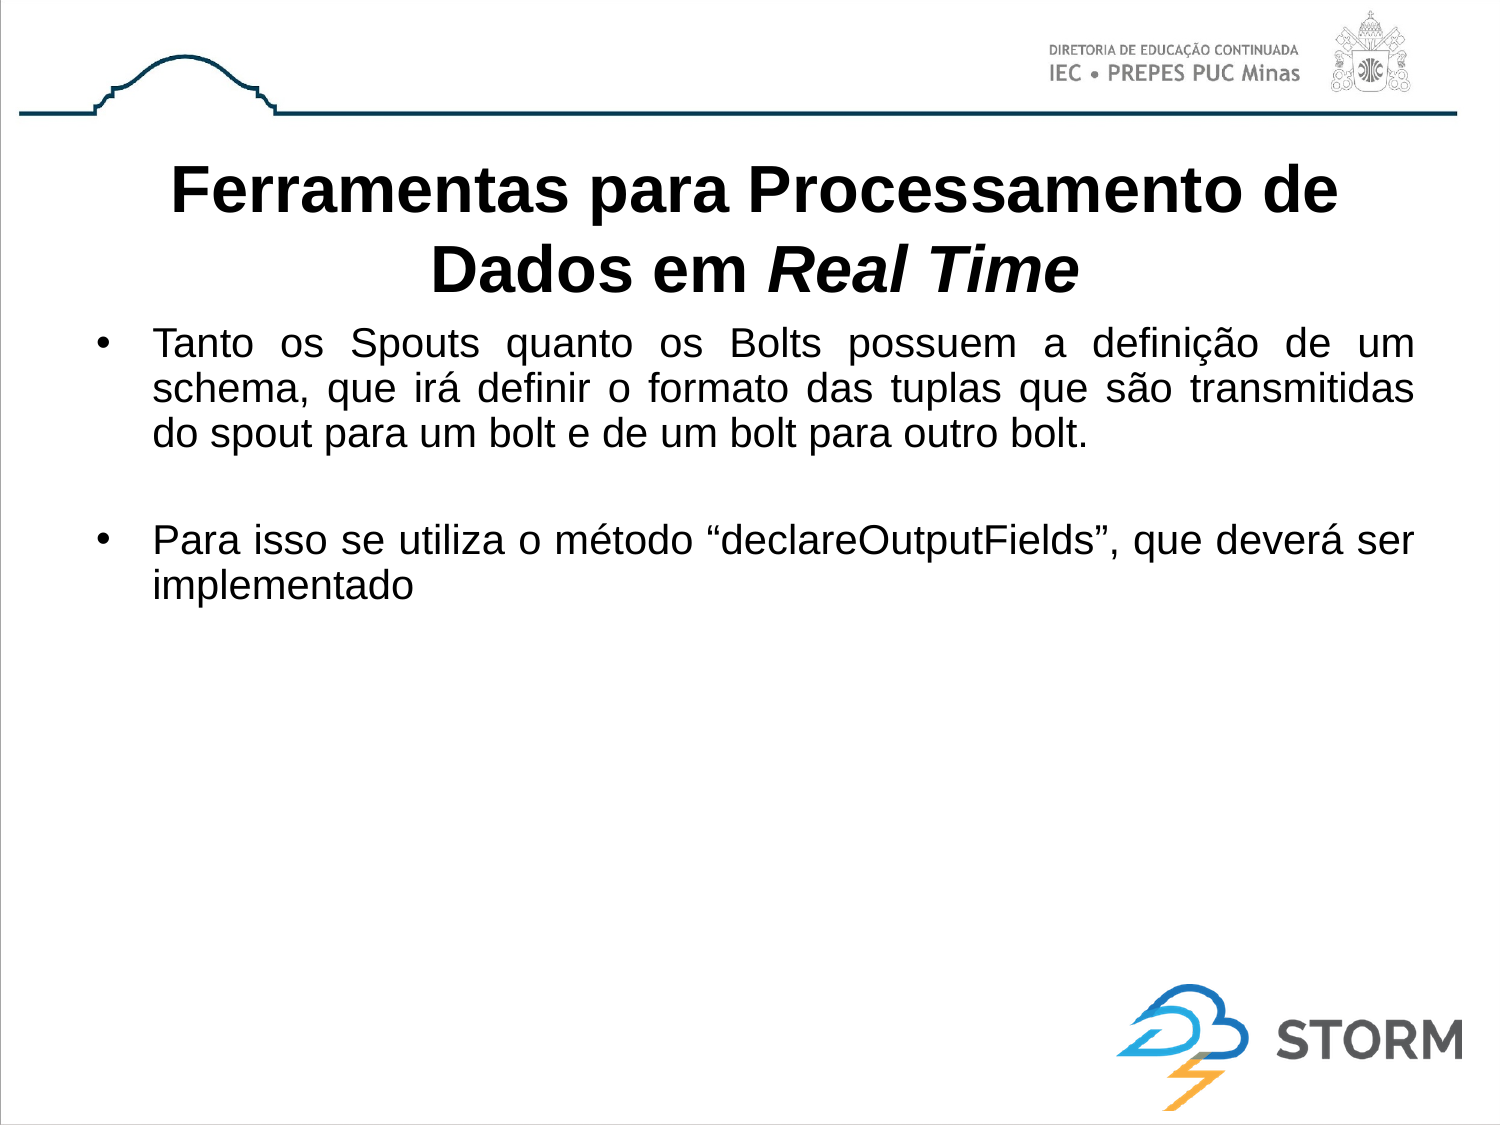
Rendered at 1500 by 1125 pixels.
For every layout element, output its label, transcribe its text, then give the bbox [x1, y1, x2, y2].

title Ferramentas para Processamento de Dados em Real Time [64, 148, 1447, 303]
list Tanto os Spouts quanto os Bolts possuem a definição de um schema, que irá definir o formato das tuplas que são transmitidas do spout para um bolt e de um bolt para outro bolt. Para isso se utiliza o método “declareOutputFields”, que deverá ser implementado [80, 314, 1431, 953]
picture [0, 0, 1500, 1125]
